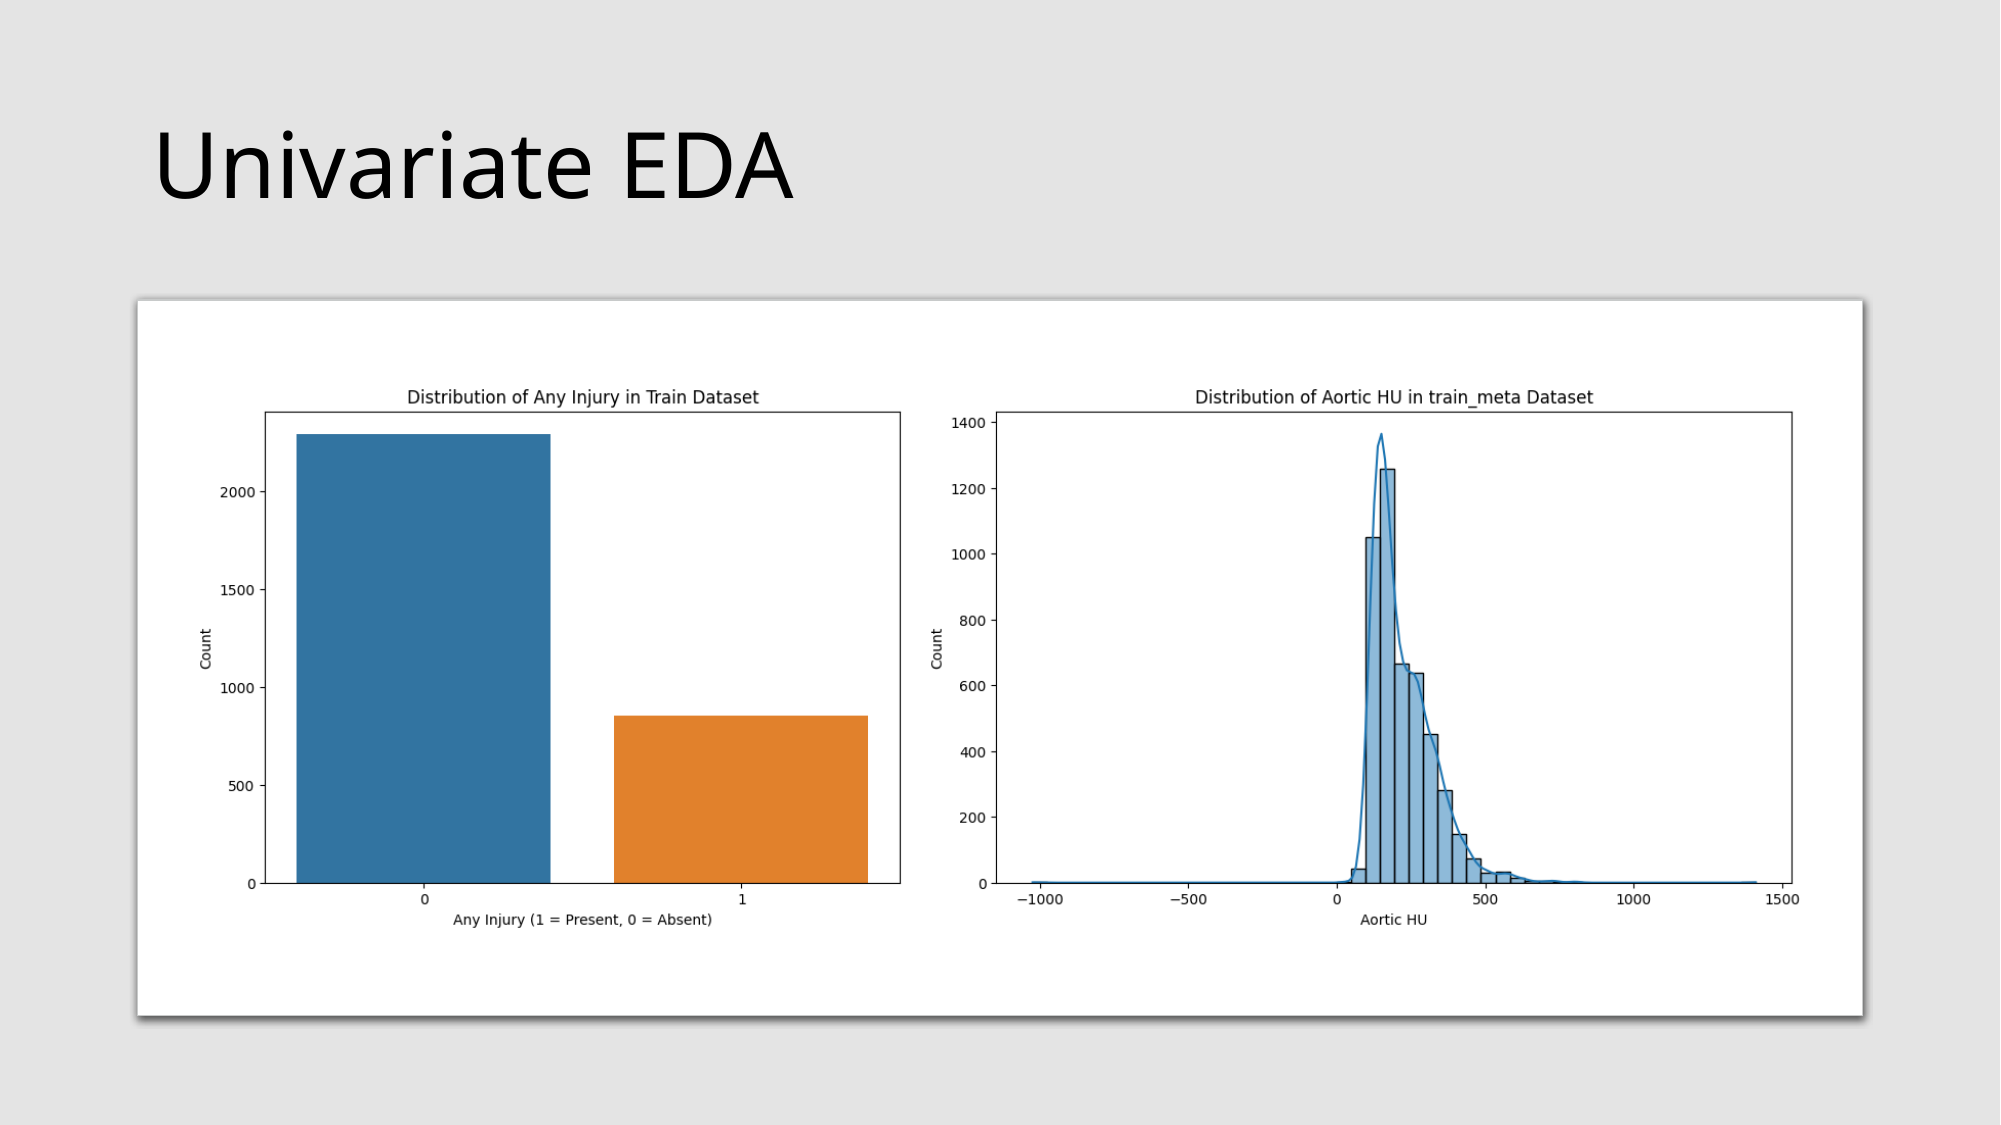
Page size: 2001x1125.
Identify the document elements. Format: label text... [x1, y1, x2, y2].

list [189, 379, 910, 937]
title Univariate EDA [137, 59, 1863, 278]
text_box [136, 299, 1863, 1017]
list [920, 379, 1810, 937]
text_box [0, 0, 2000, 1125]
